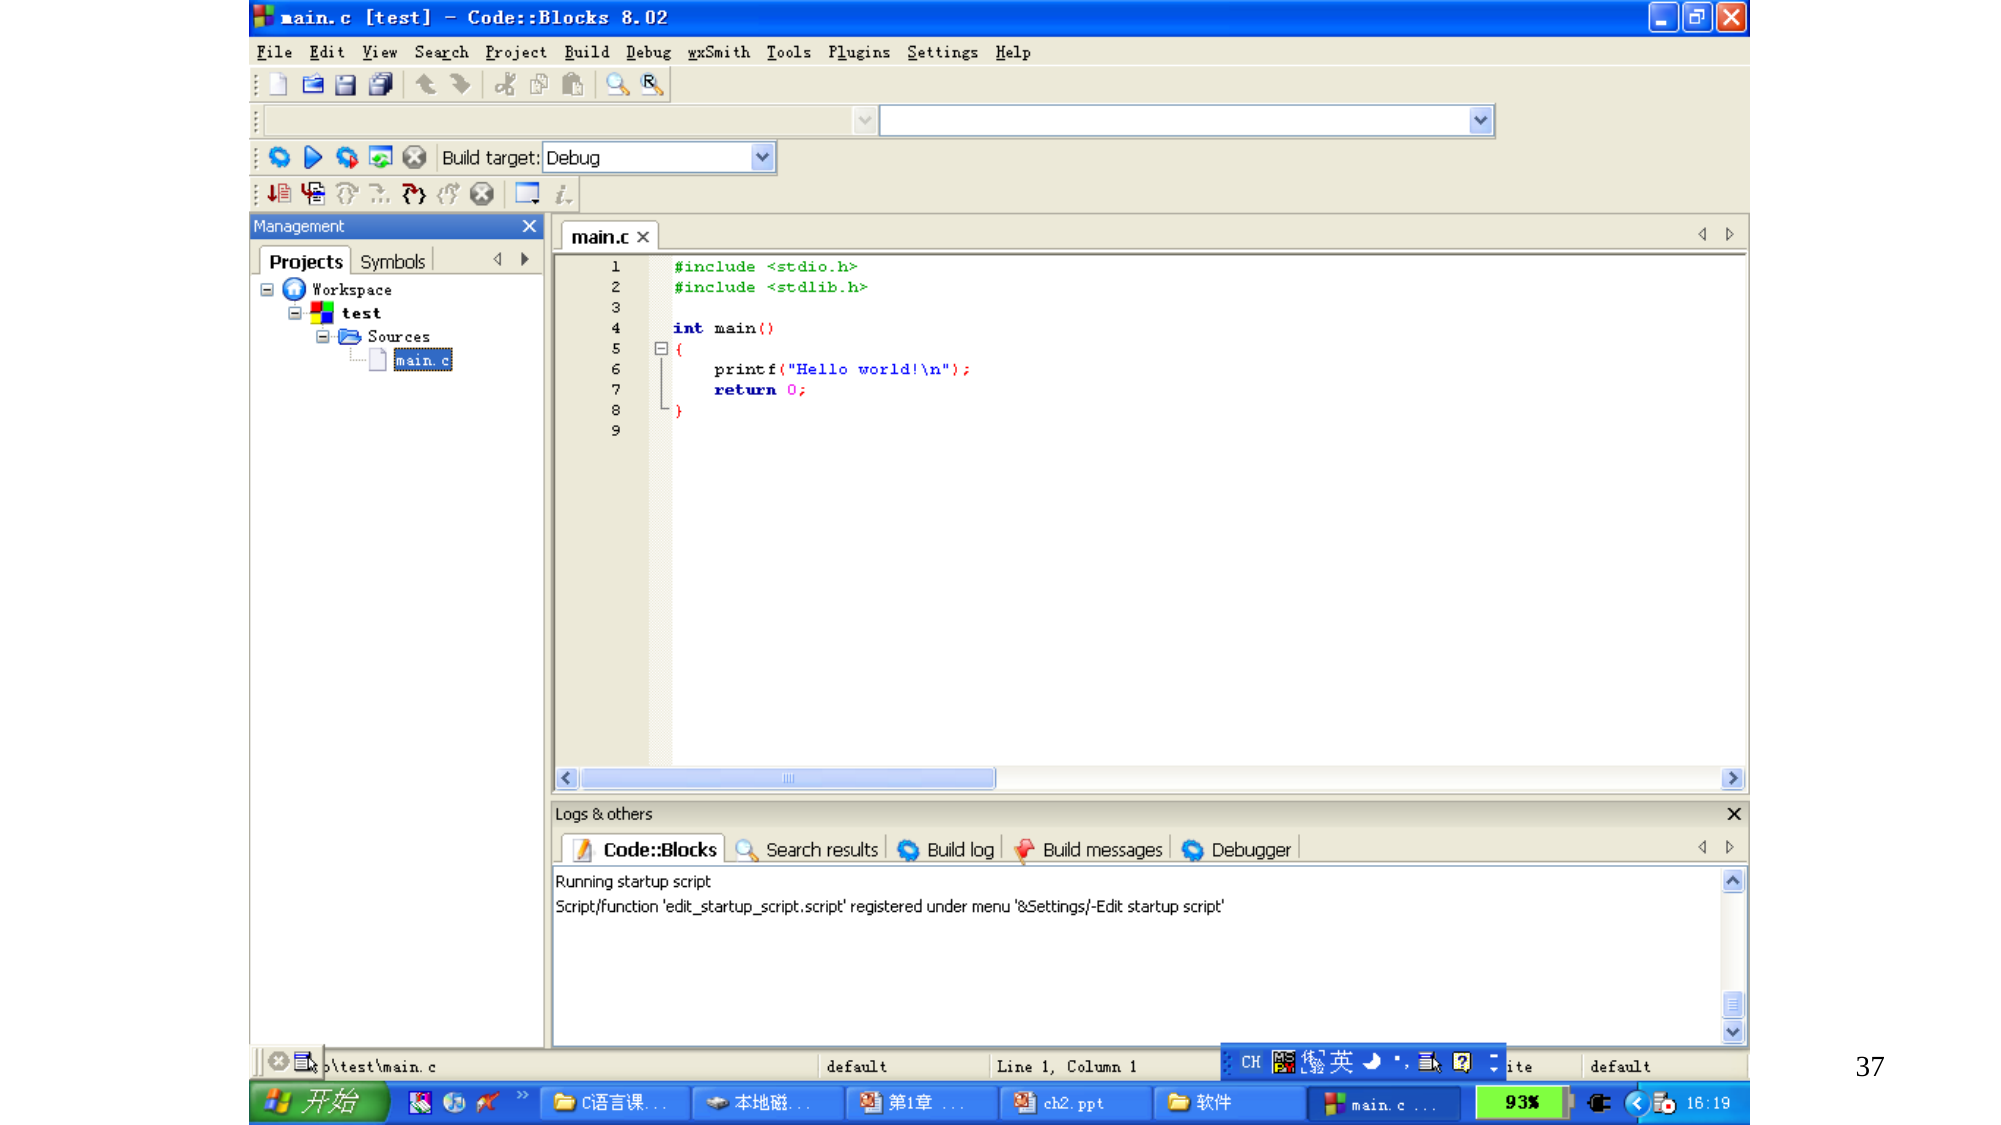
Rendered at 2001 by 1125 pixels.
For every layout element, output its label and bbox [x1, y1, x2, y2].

picture [249, 0, 1751, 1125]
